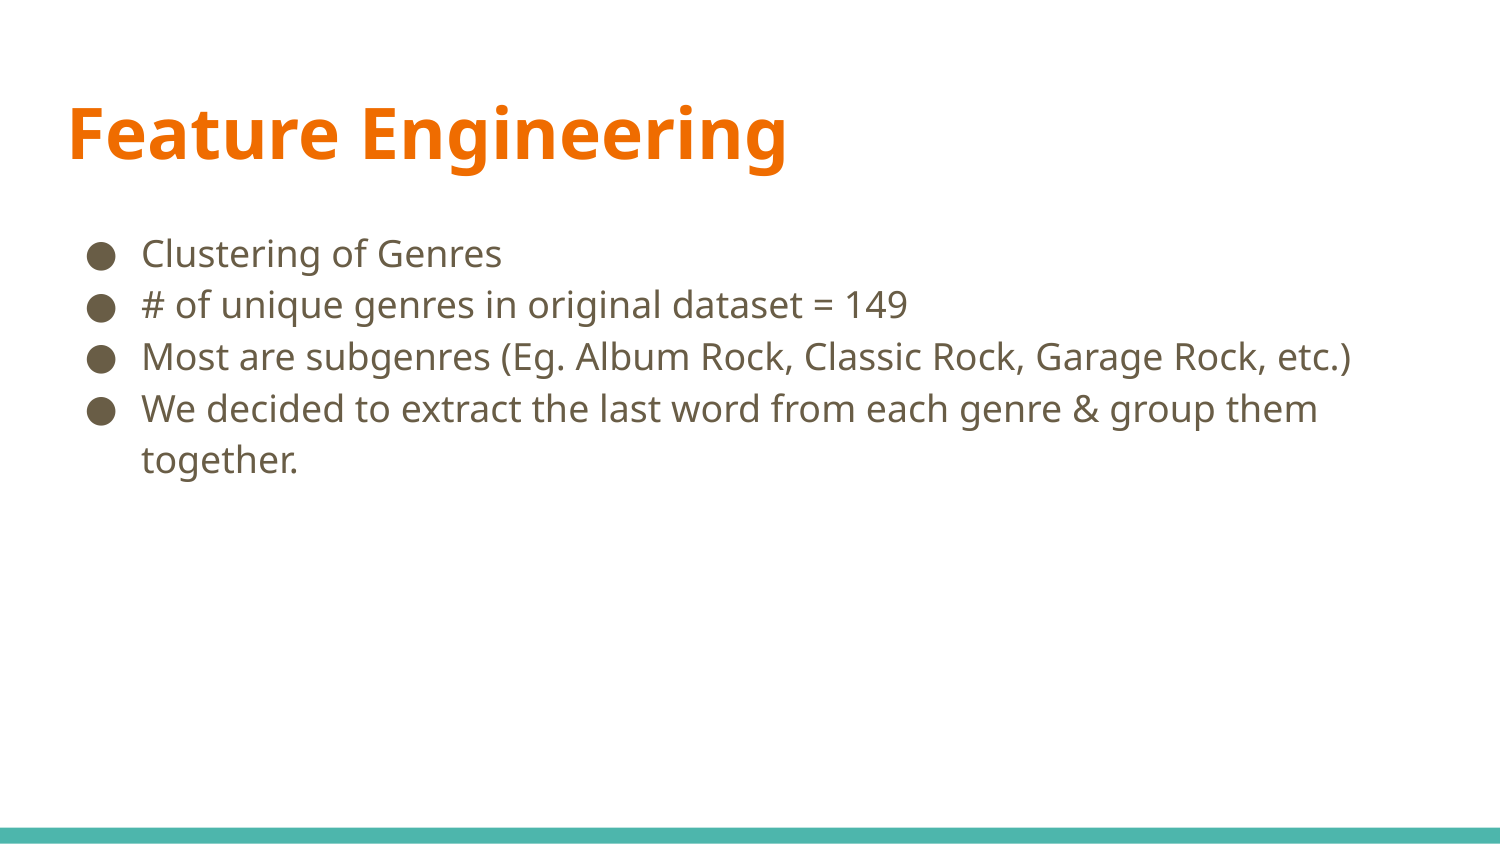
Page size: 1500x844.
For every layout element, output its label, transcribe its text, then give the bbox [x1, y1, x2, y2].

title Feature Engineering [51, 72, 1449, 189]
list Clustering of Genres # of unique genres in original dataset = 149 Most are subgenres (Eg. Album Rock, Classic Rock, Garage Rock, etc.) We decided to extract the last word from each genre & group them together. [51, 207, 1449, 750]
